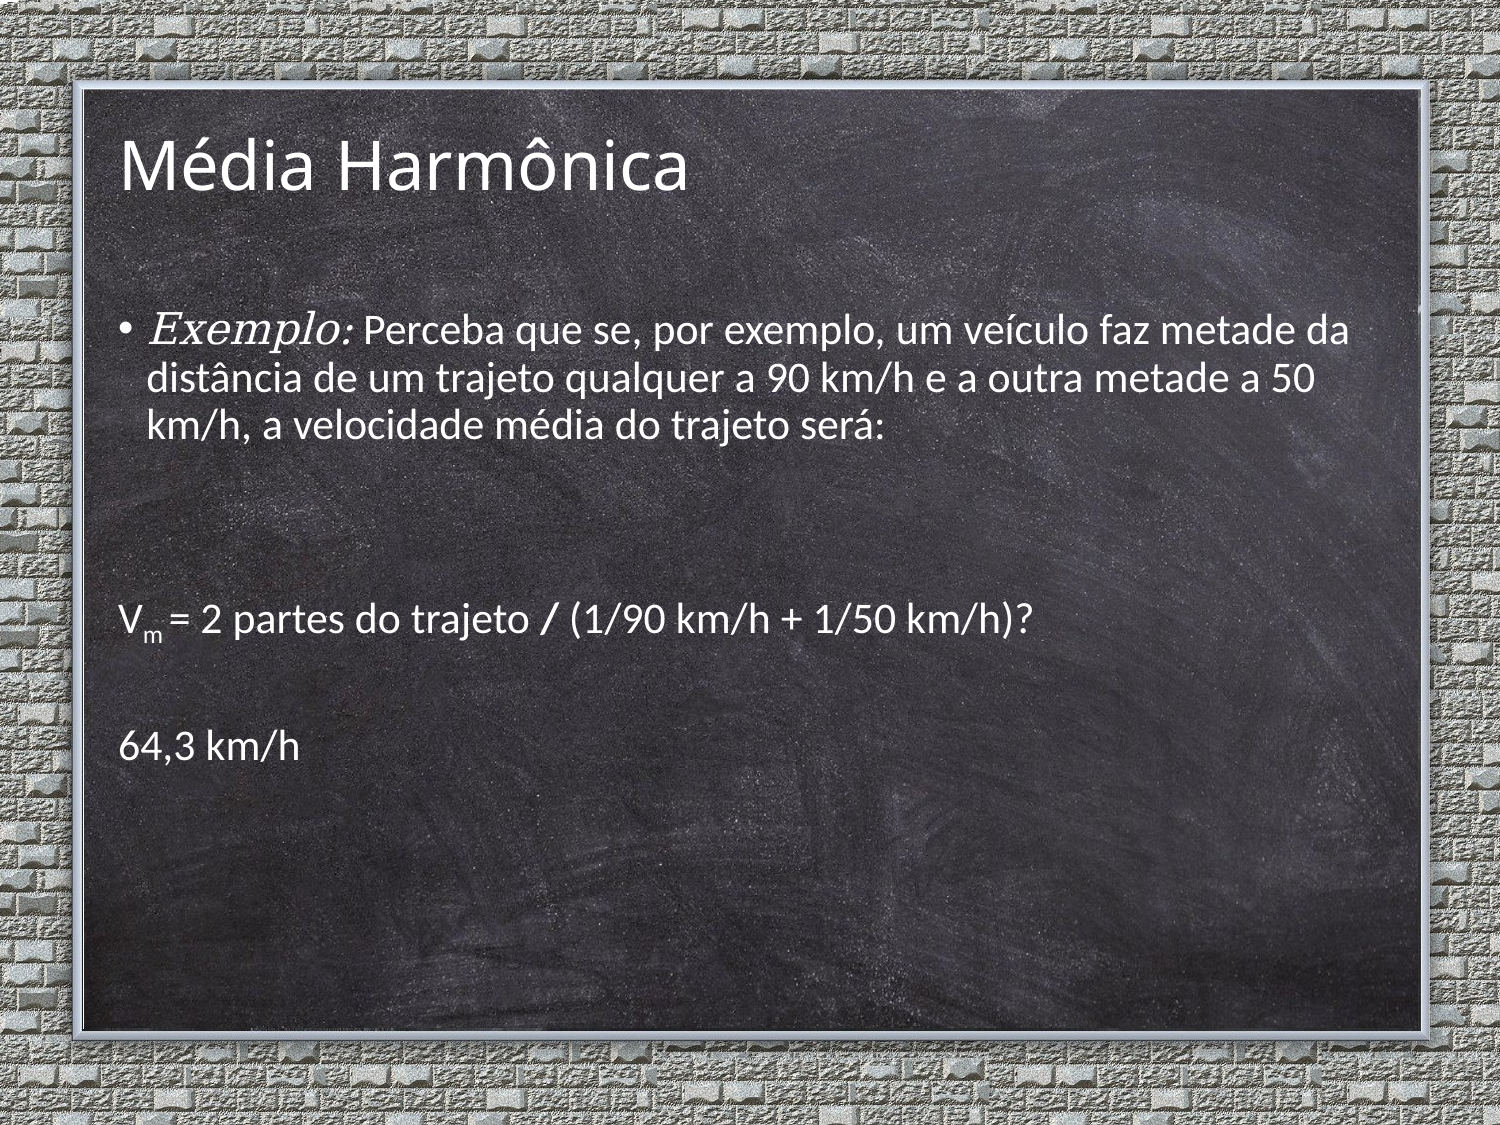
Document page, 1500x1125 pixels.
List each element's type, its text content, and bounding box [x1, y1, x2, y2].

picture [0, 0, 1500, 1125]
title Média Harmônica [103, 59, 1397, 278]
list Exemplo: Perceba que se, por exemplo, um veículo faz metade da distância de um trajeto qualquer a 90 km/h e a outra metade a 50 km/h, a velocidade média do trajeto será: Vm = 2 partes do trajeto / (1/90 km/h + 1/50 km/h)? 64,3 km/h [103, 299, 1397, 1014]
